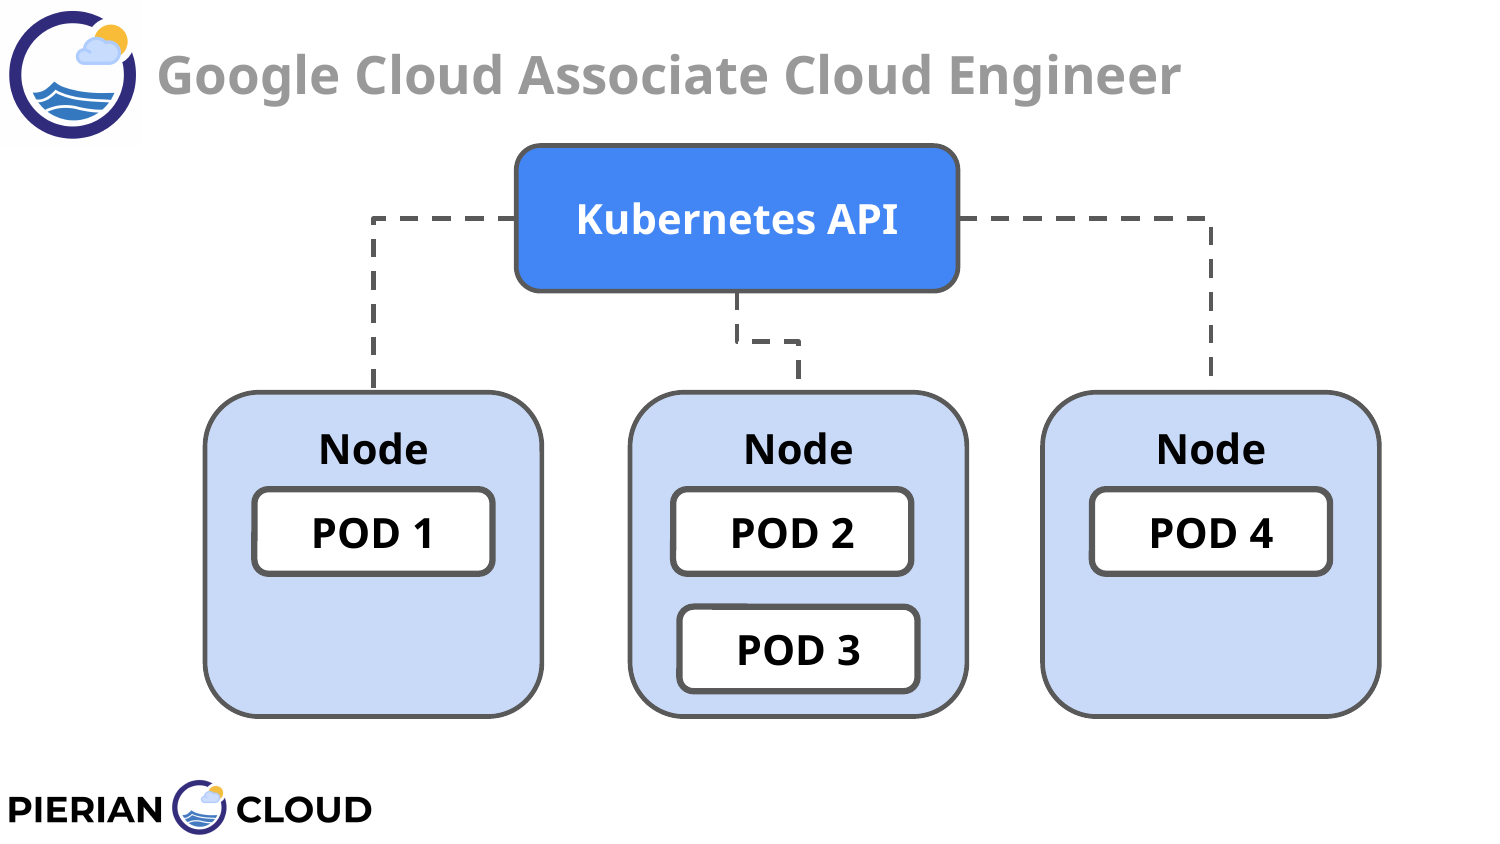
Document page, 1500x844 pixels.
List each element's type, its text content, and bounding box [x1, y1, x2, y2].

text_box Node [630, 392, 967, 717]
text_box POD 1 [254, 489, 493, 574]
text_box POD 2 [673, 489, 912, 574]
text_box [717, 310, 819, 373]
text_box POD 3 [679, 606, 918, 692]
picture [0, 758, 375, 844]
text_box Node [1042, 392, 1380, 717]
text_box Kubernetes API [516, 145, 958, 292]
picture [0, 0, 142, 146]
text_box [957, 218, 1212, 393]
text_box POD 4 [1091, 489, 1331, 574]
text_box Node [205, 392, 542, 717]
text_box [373, 218, 517, 393]
title Google Cloud Associate Cloud Engineer [146, 25, 1420, 120]
